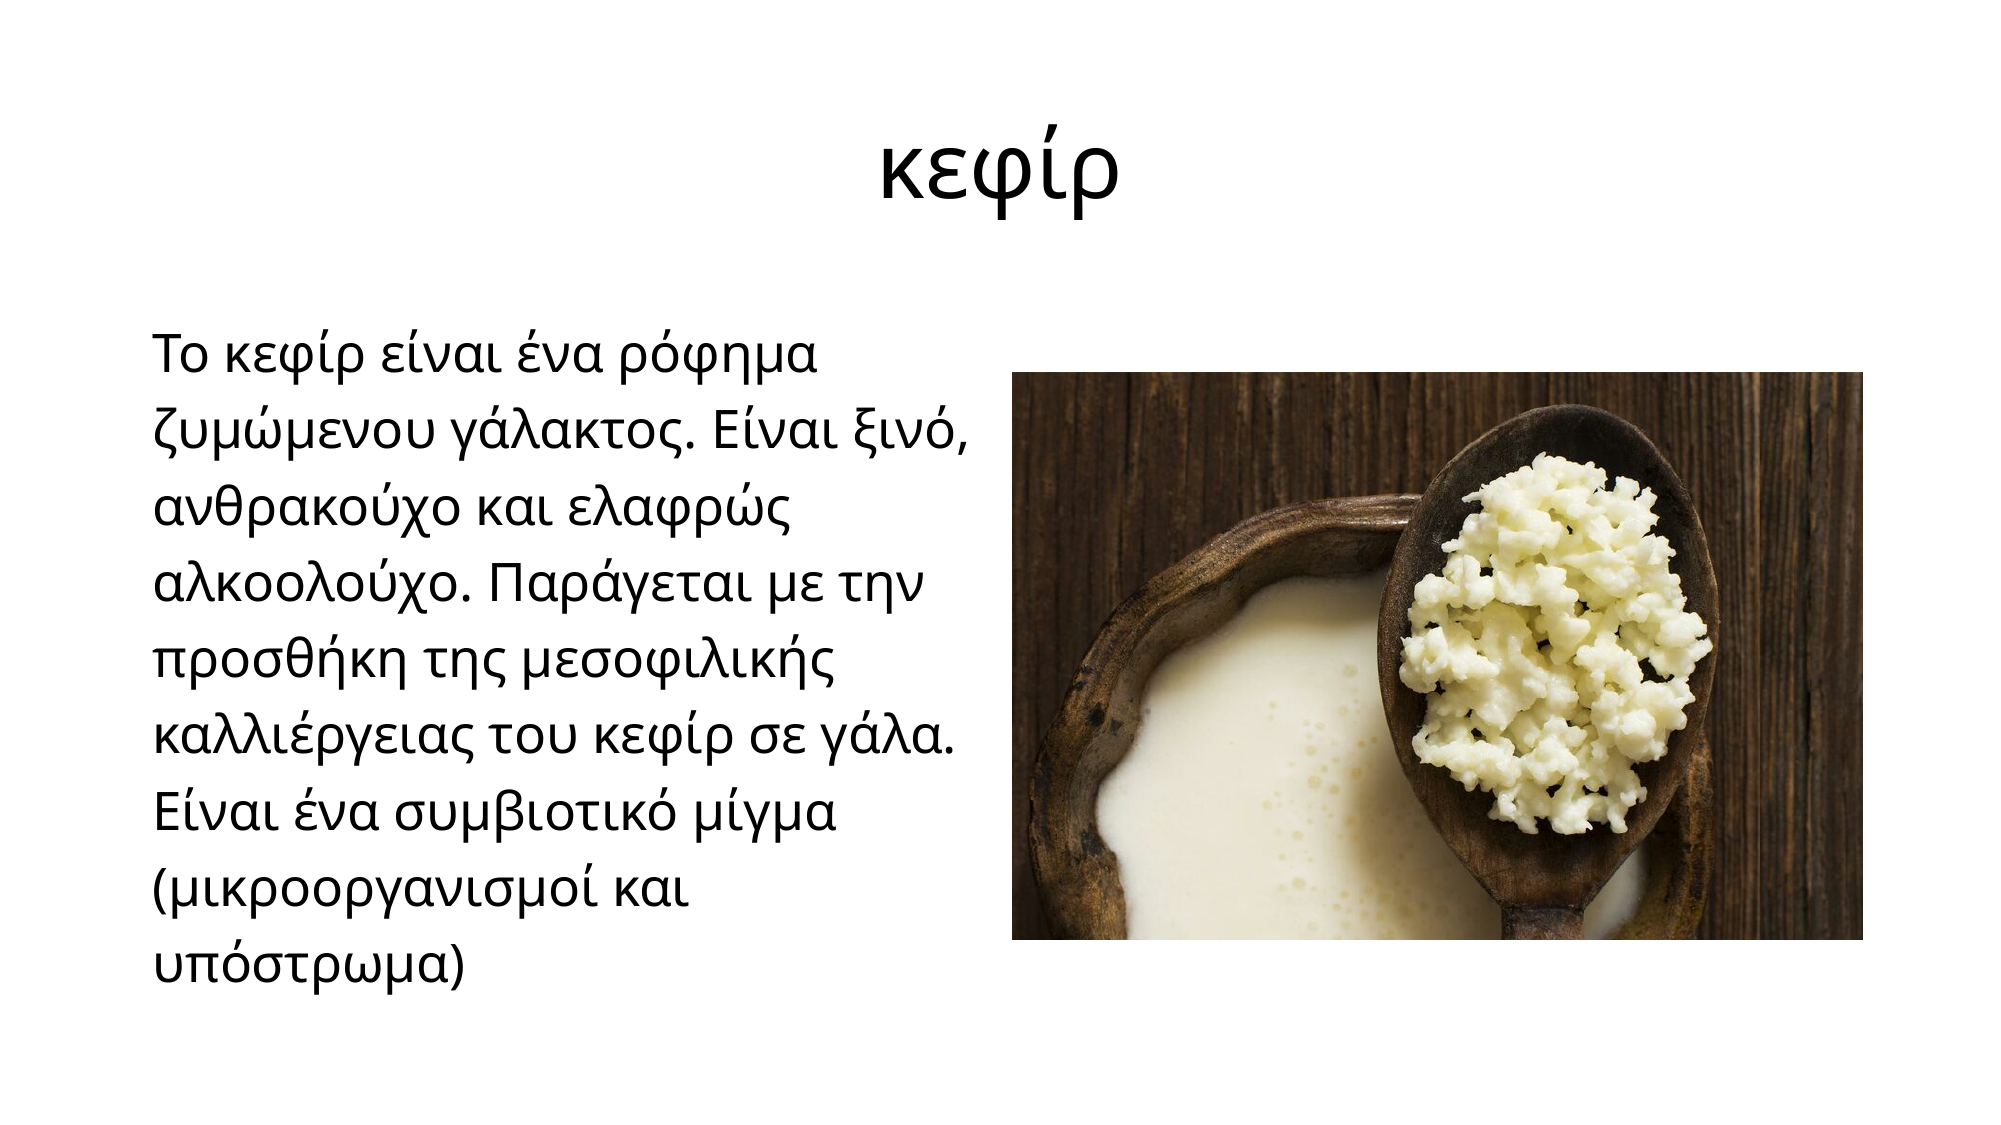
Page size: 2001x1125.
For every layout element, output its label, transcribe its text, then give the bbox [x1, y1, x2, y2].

title κεφίρ [137, 59, 1863, 278]
list Το κεφίρ είναι ένα ρόφημα ζυμώμενου γάλακτος. Είναι ξινό, ανθρακούχο και ελαφρώς αλκοολούχο. Παράγεται με την προσθήκη της μεσοφιλικής καλλιέργειας του κεφίρ σε γάλα. Είναι ένα συμβιοτικό μίγμα (μικροοργανισμοί και υπόστρωμα) [137, 299, 988, 1014]
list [1012, 372, 1863, 940]
